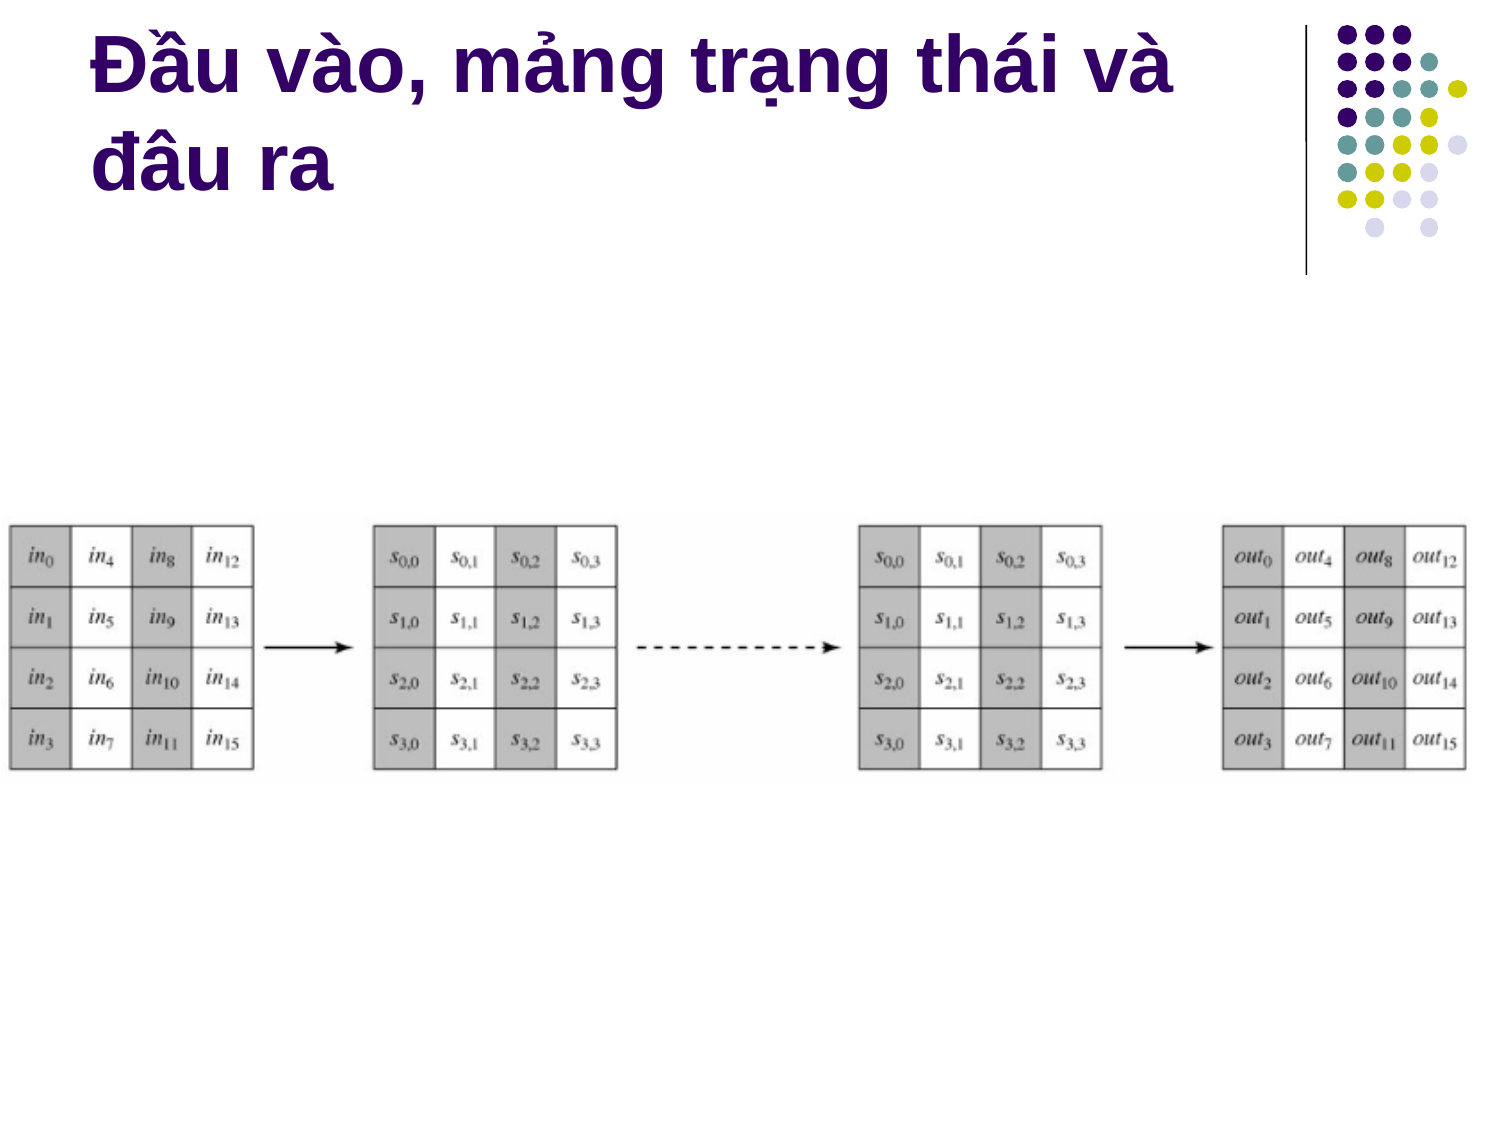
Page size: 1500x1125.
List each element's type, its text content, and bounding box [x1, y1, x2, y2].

title Đầu vào, mảng trạng thái và đâu ra [74, 19, 1313, 215]
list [0, 506, 1500, 782]
